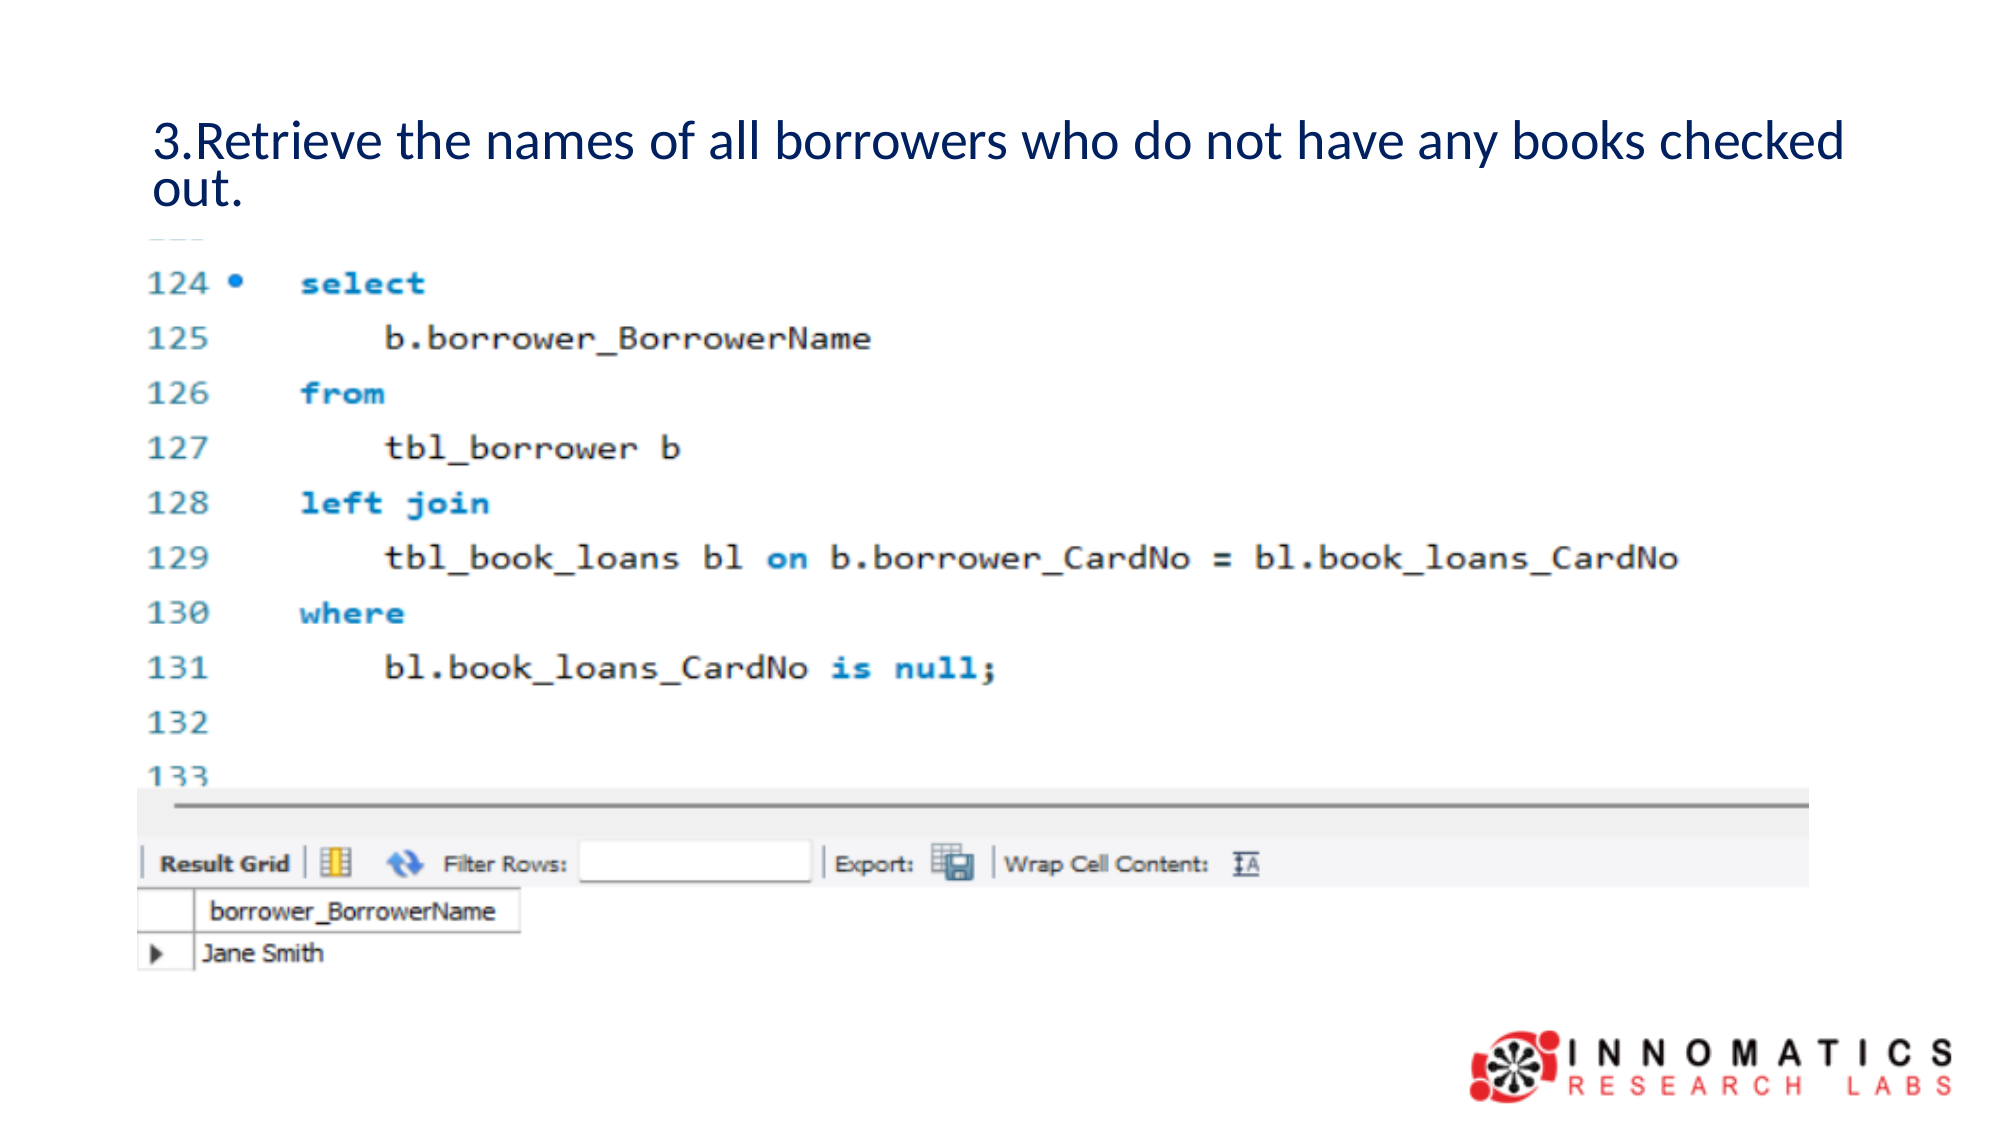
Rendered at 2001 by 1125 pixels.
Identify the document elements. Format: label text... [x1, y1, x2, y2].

title 3.Retrieve the names of all borrowers who do not have any books checked out. [137, 59, 1863, 278]
picture [137, 239, 1809, 996]
picture [1445, 1014, 1975, 1125]
